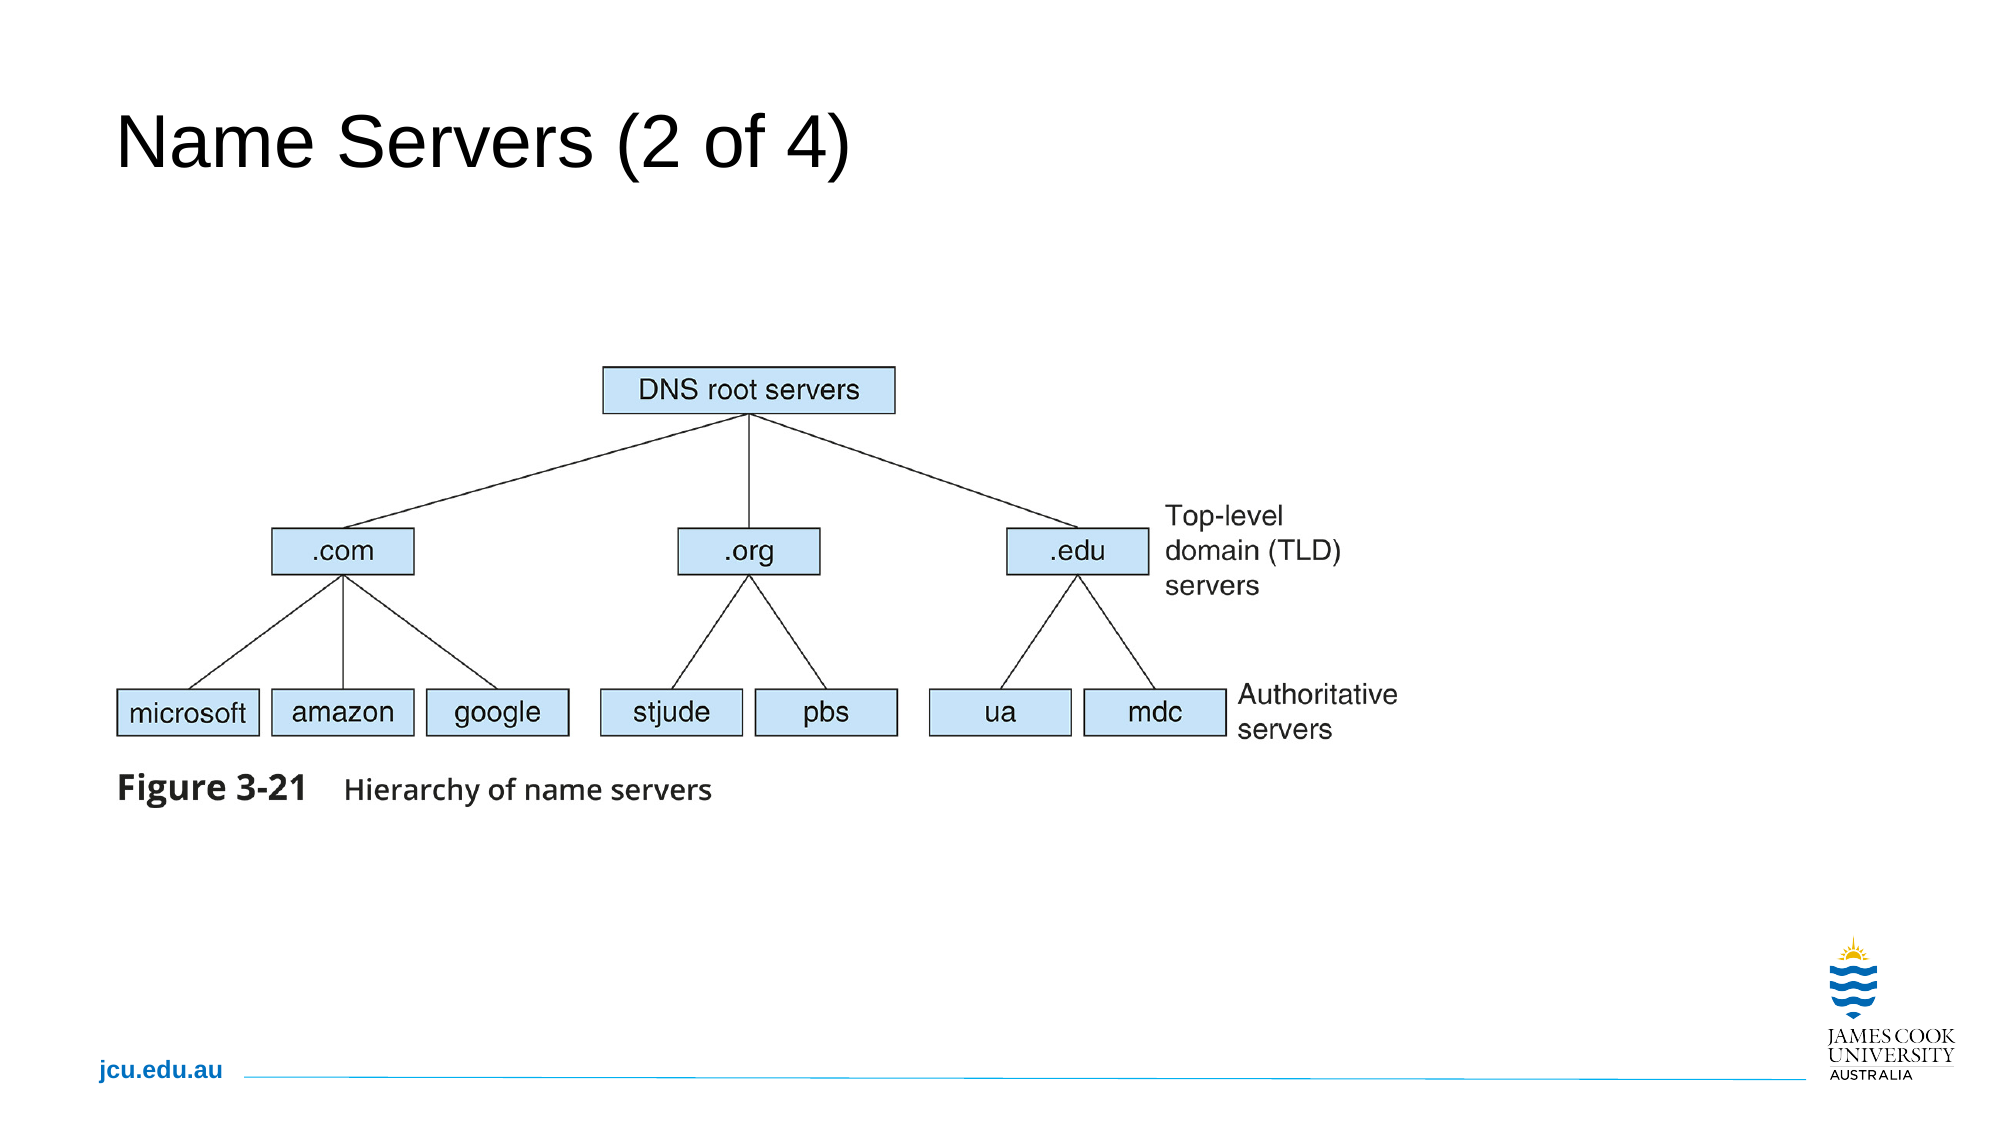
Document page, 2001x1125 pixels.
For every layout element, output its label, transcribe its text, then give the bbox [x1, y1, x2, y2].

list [116, 366, 1397, 808]
picture [1827, 934, 1956, 1080]
title Name Servers (2 of 4) [100, 95, 1863, 278]
